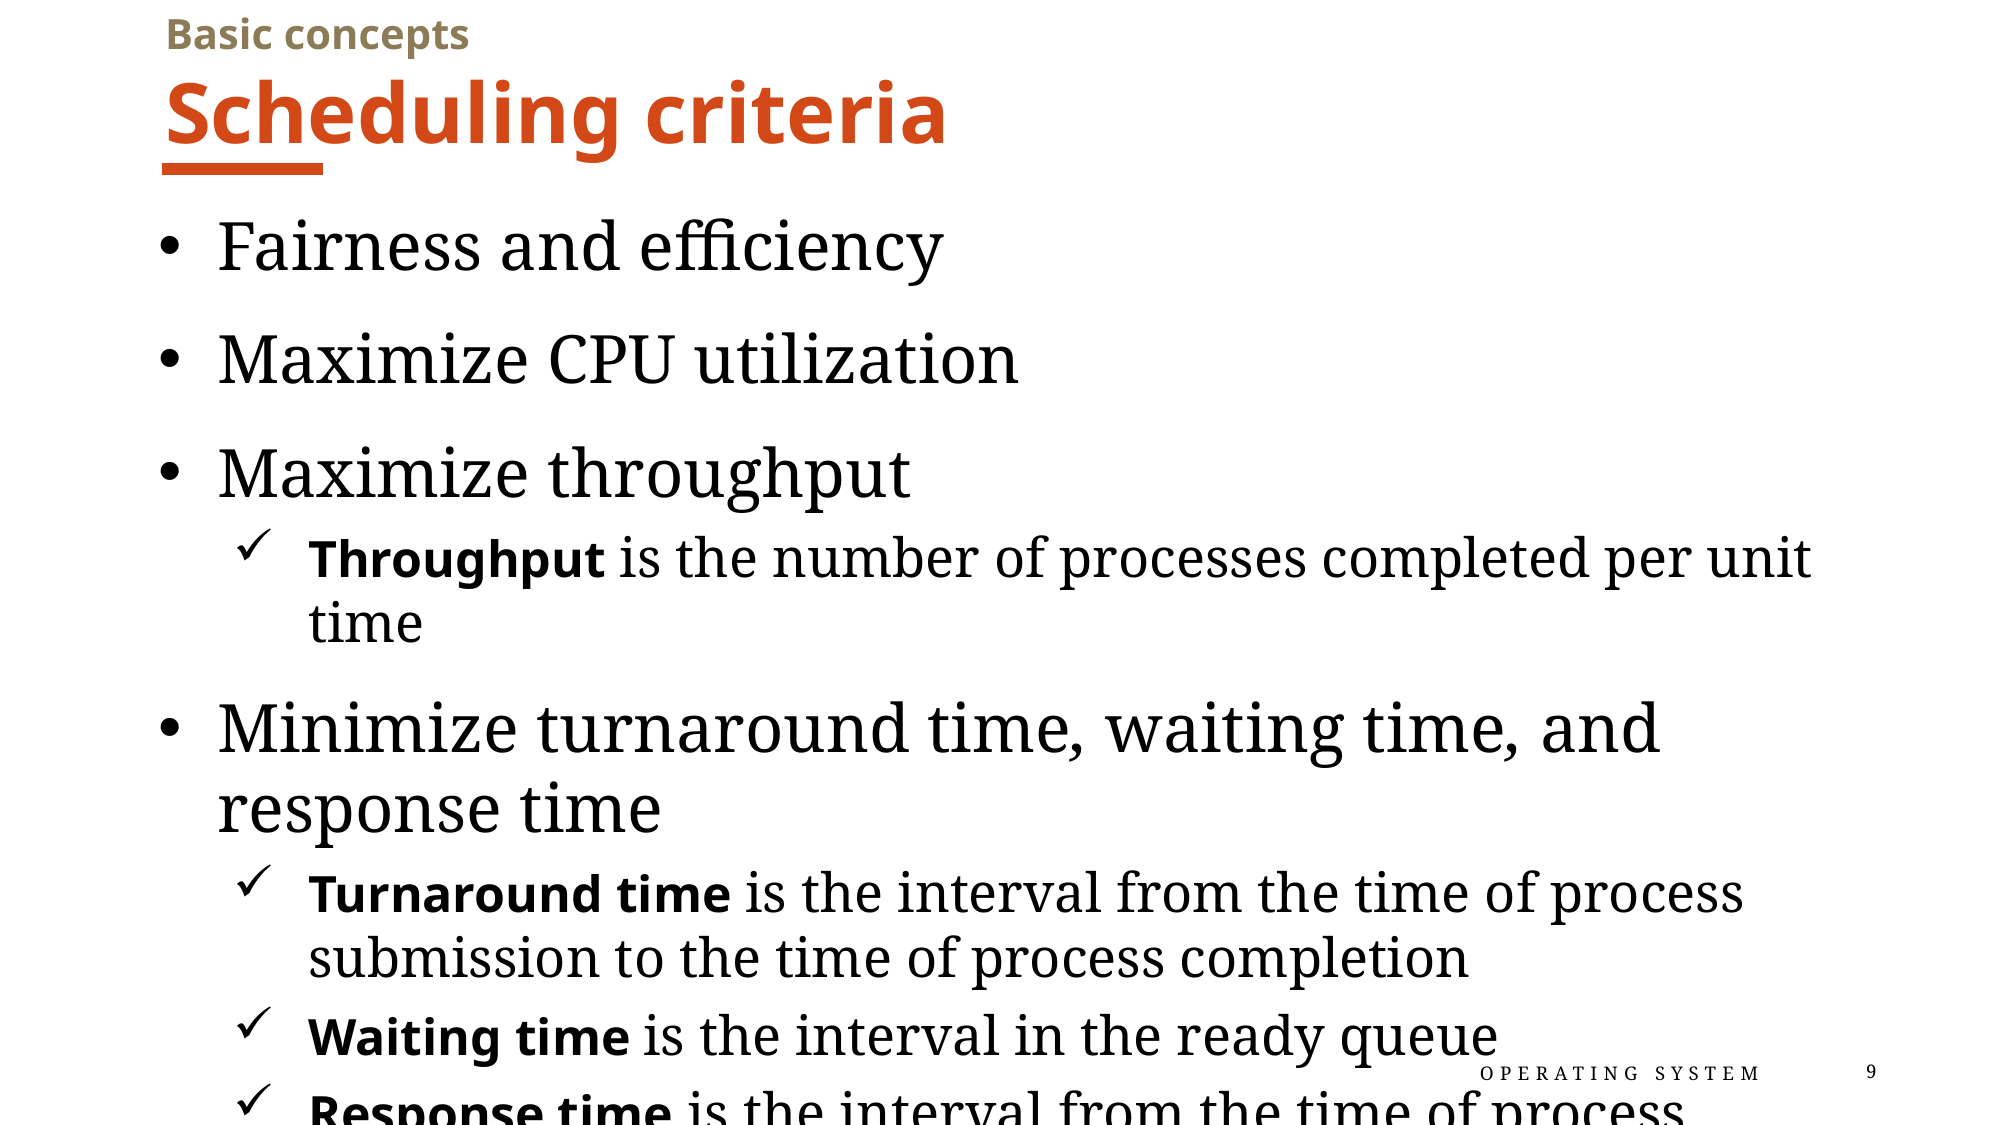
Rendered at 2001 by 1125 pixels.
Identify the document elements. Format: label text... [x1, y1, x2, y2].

text_box Basic concepts [150, 0, 1850, 60]
text_box Fairness and efficiency Maximize CPU utilization Maximize throughput Throughput is the number of processes completed per unit time Minimize turnaround time, waiting time, and response time Turnaround time is the interval from the time of process submission to the time of process completion Waiting time is the interval in the ready queue Response time is the interval from the time of process submission to the time of producing the first response [108, 196, 1950, 1125]
footer Operating System [1110, 1042, 1772, 1103]
title Scheduling criteria [150, 60, 1850, 144]
slide_number 9 [1772, 1042, 1892, 1103]
